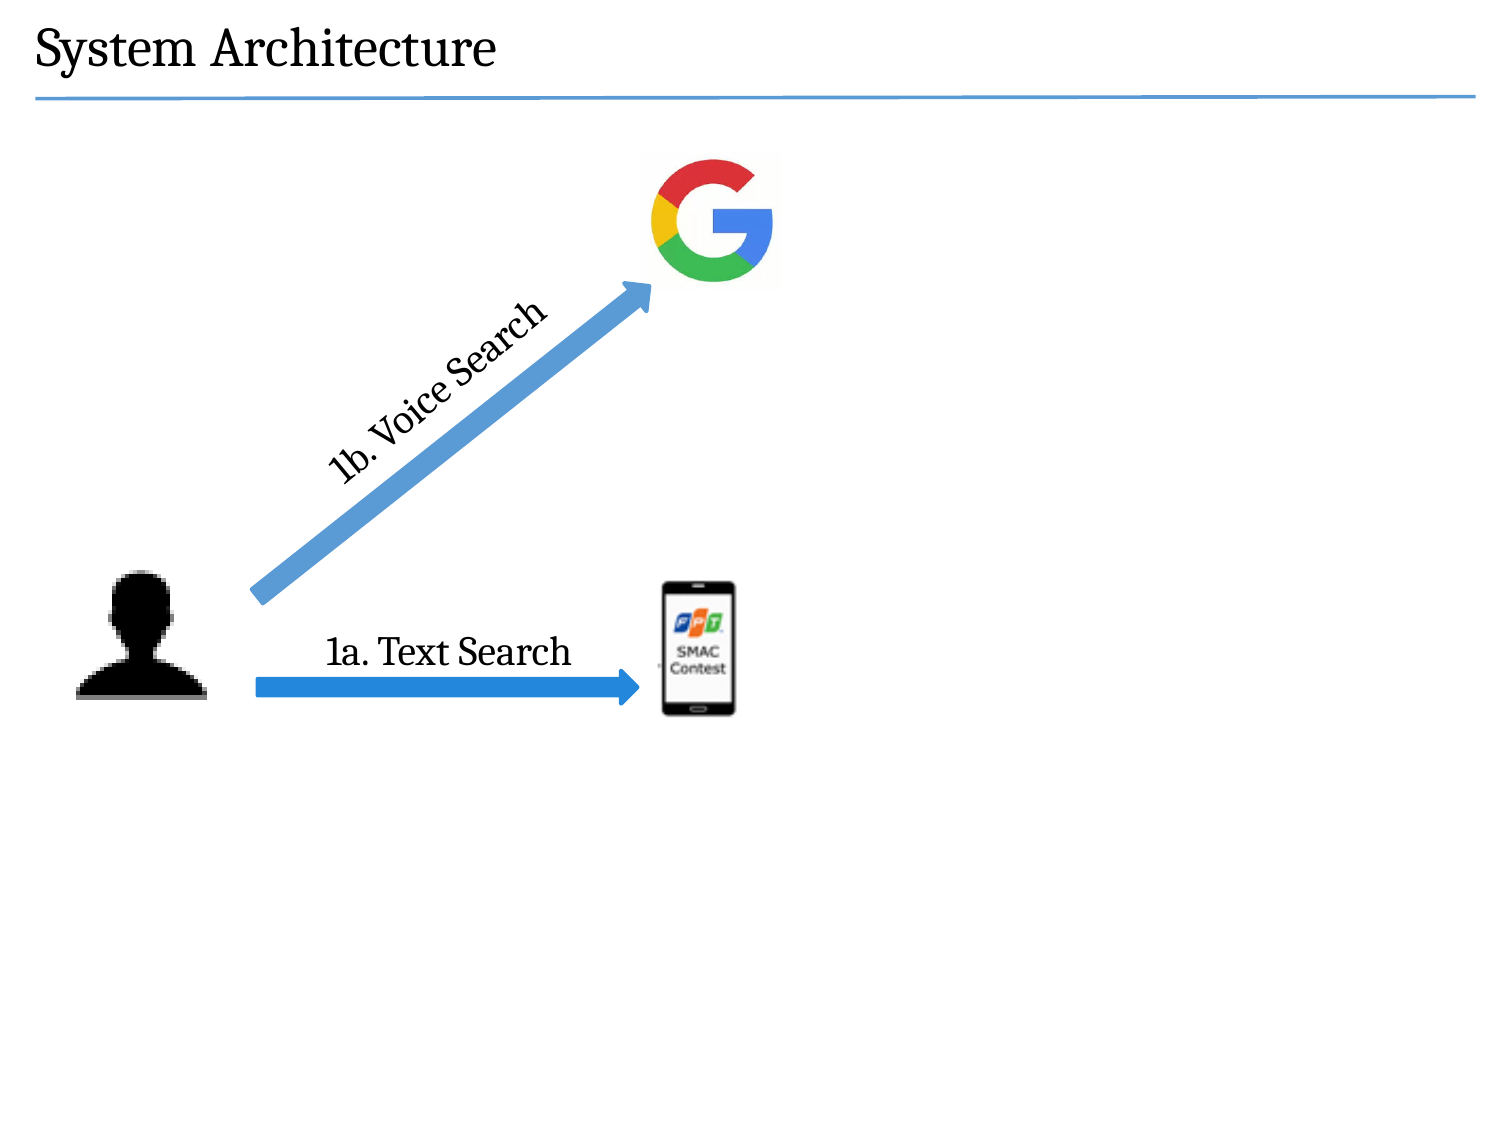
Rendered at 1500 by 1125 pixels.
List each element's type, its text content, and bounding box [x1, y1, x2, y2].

picture [657, 572, 756, 725]
text_box [257, 678, 638, 704]
text_box [251, 283, 649, 604]
picture [76, 570, 207, 700]
text_box 1a. Text Search [311, 616, 633, 681]
picture [640, 152, 781, 290]
title System Architecture [21, 0, 1316, 97]
text_box 1b. Voice Search [302, 268, 571, 508]
